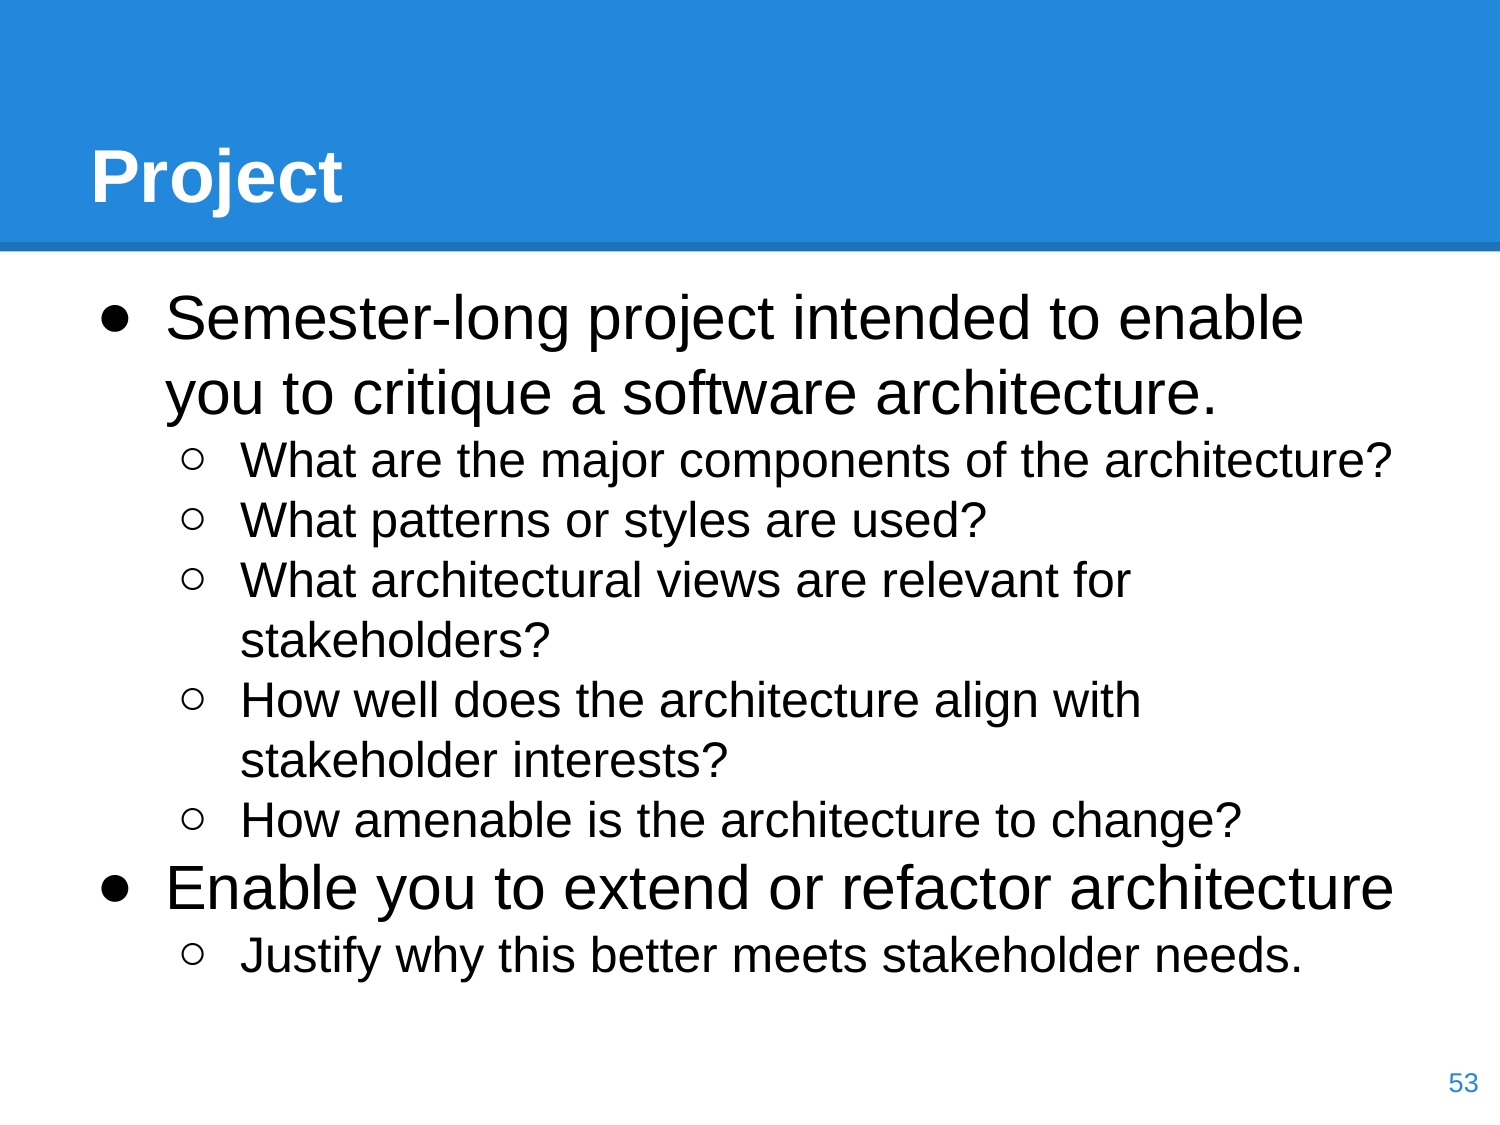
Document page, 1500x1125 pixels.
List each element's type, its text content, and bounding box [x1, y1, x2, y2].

list Semester-long project intended to enable you to critique a software architecture. What are the major components of the architecture? What patterns or styles are used? What architectural views are relevant for stakeholders? How well does the architecture align with stakeholder interests? How amenable is the architecture to change? Enable you to extend or refactor architecture Justify why this better meets stakeholder needs. [75, 262, 1425, 1078]
title Project [75, 45, 1425, 233]
slide_number ‹#› [1403, 1038, 1494, 1125]
